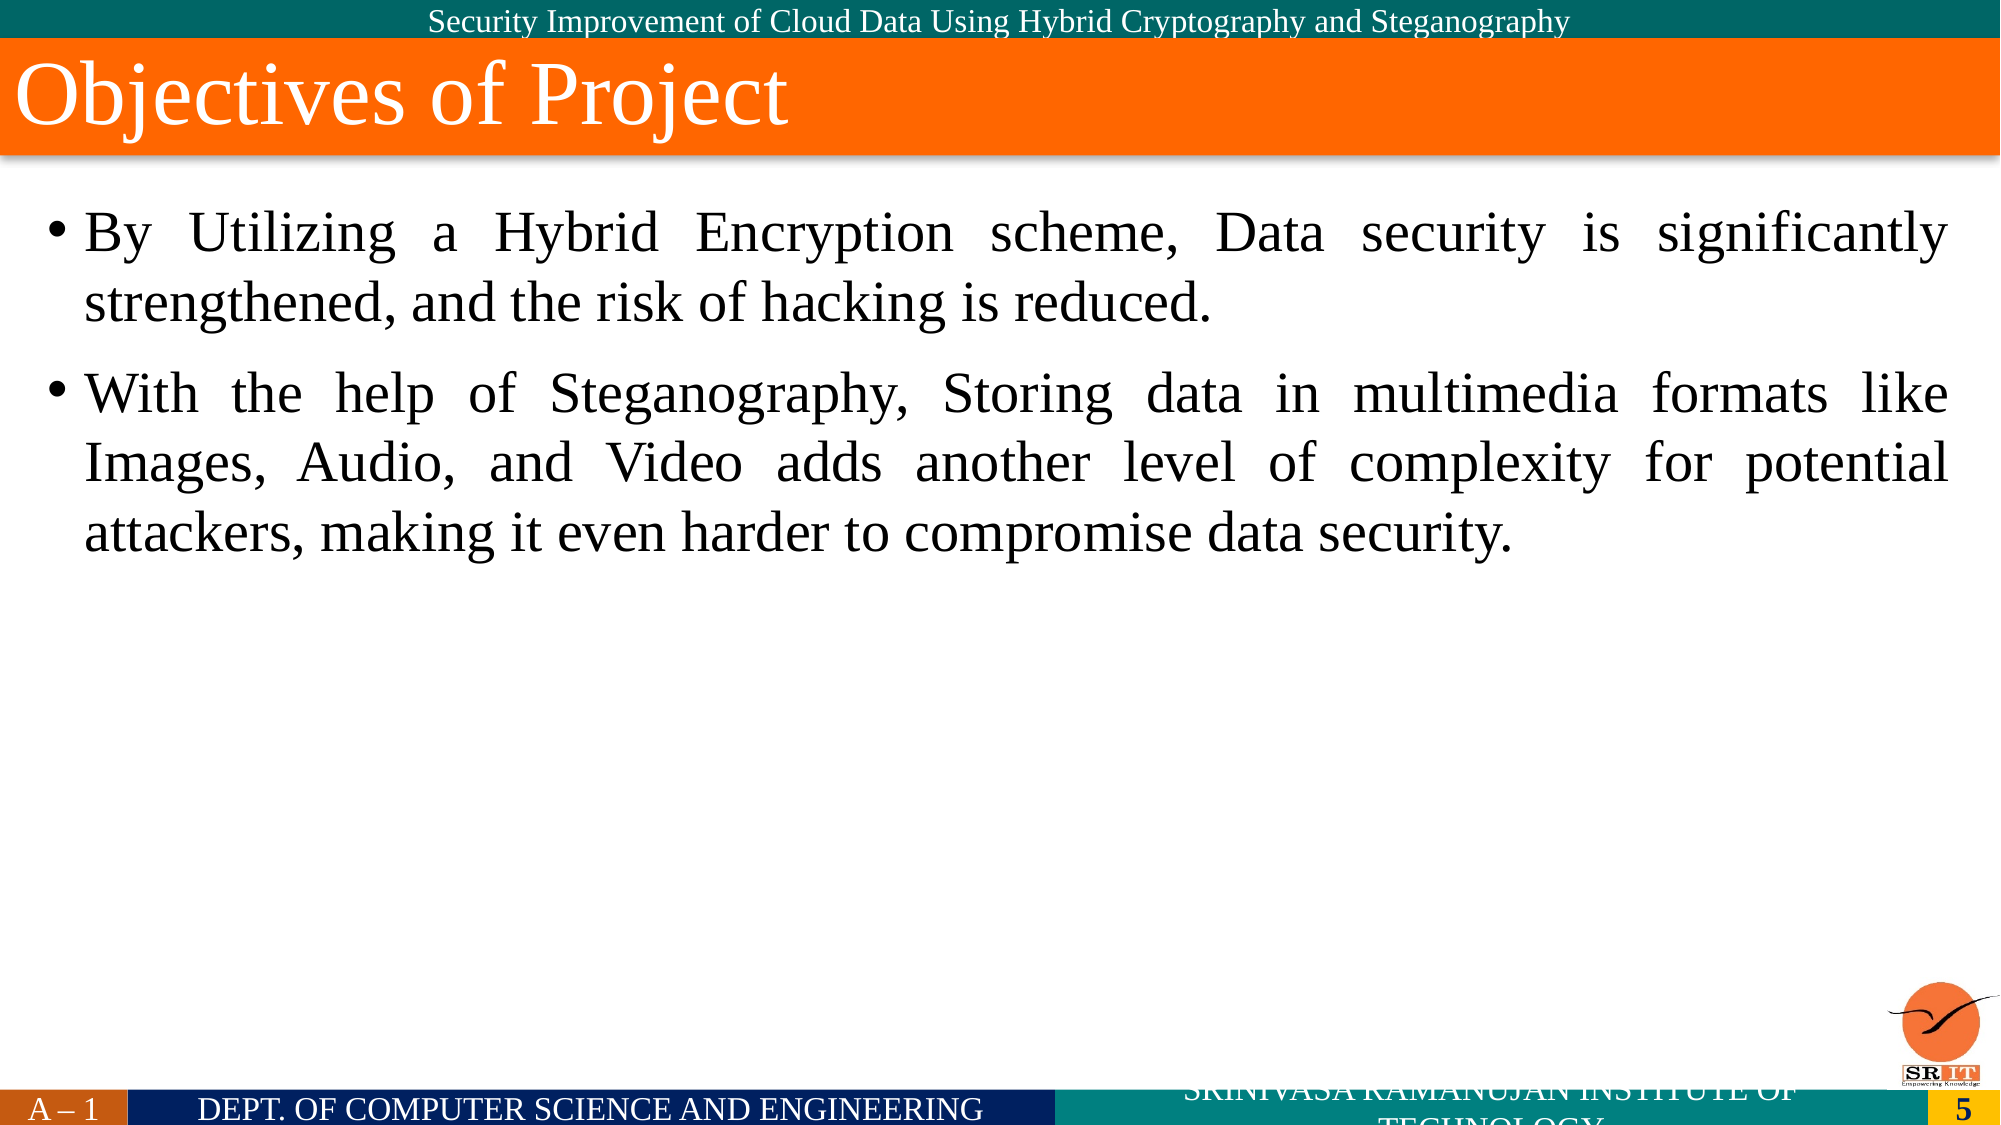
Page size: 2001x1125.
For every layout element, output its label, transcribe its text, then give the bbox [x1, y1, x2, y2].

title Objectives of Project [0, 38, 2000, 156]
list By Utilizing a Hybrid Encryption scheme, Data security is significantly strengthened, and the risk of hacking is reduced. With the help of Steganography, Storing data in multimedia formats like Images, Audio, and Video adds another level of complexity for potential attackers, making it even harder to compromise data security. [32, 185, 1965, 1071]
picture [1887, 977, 2000, 1090]
